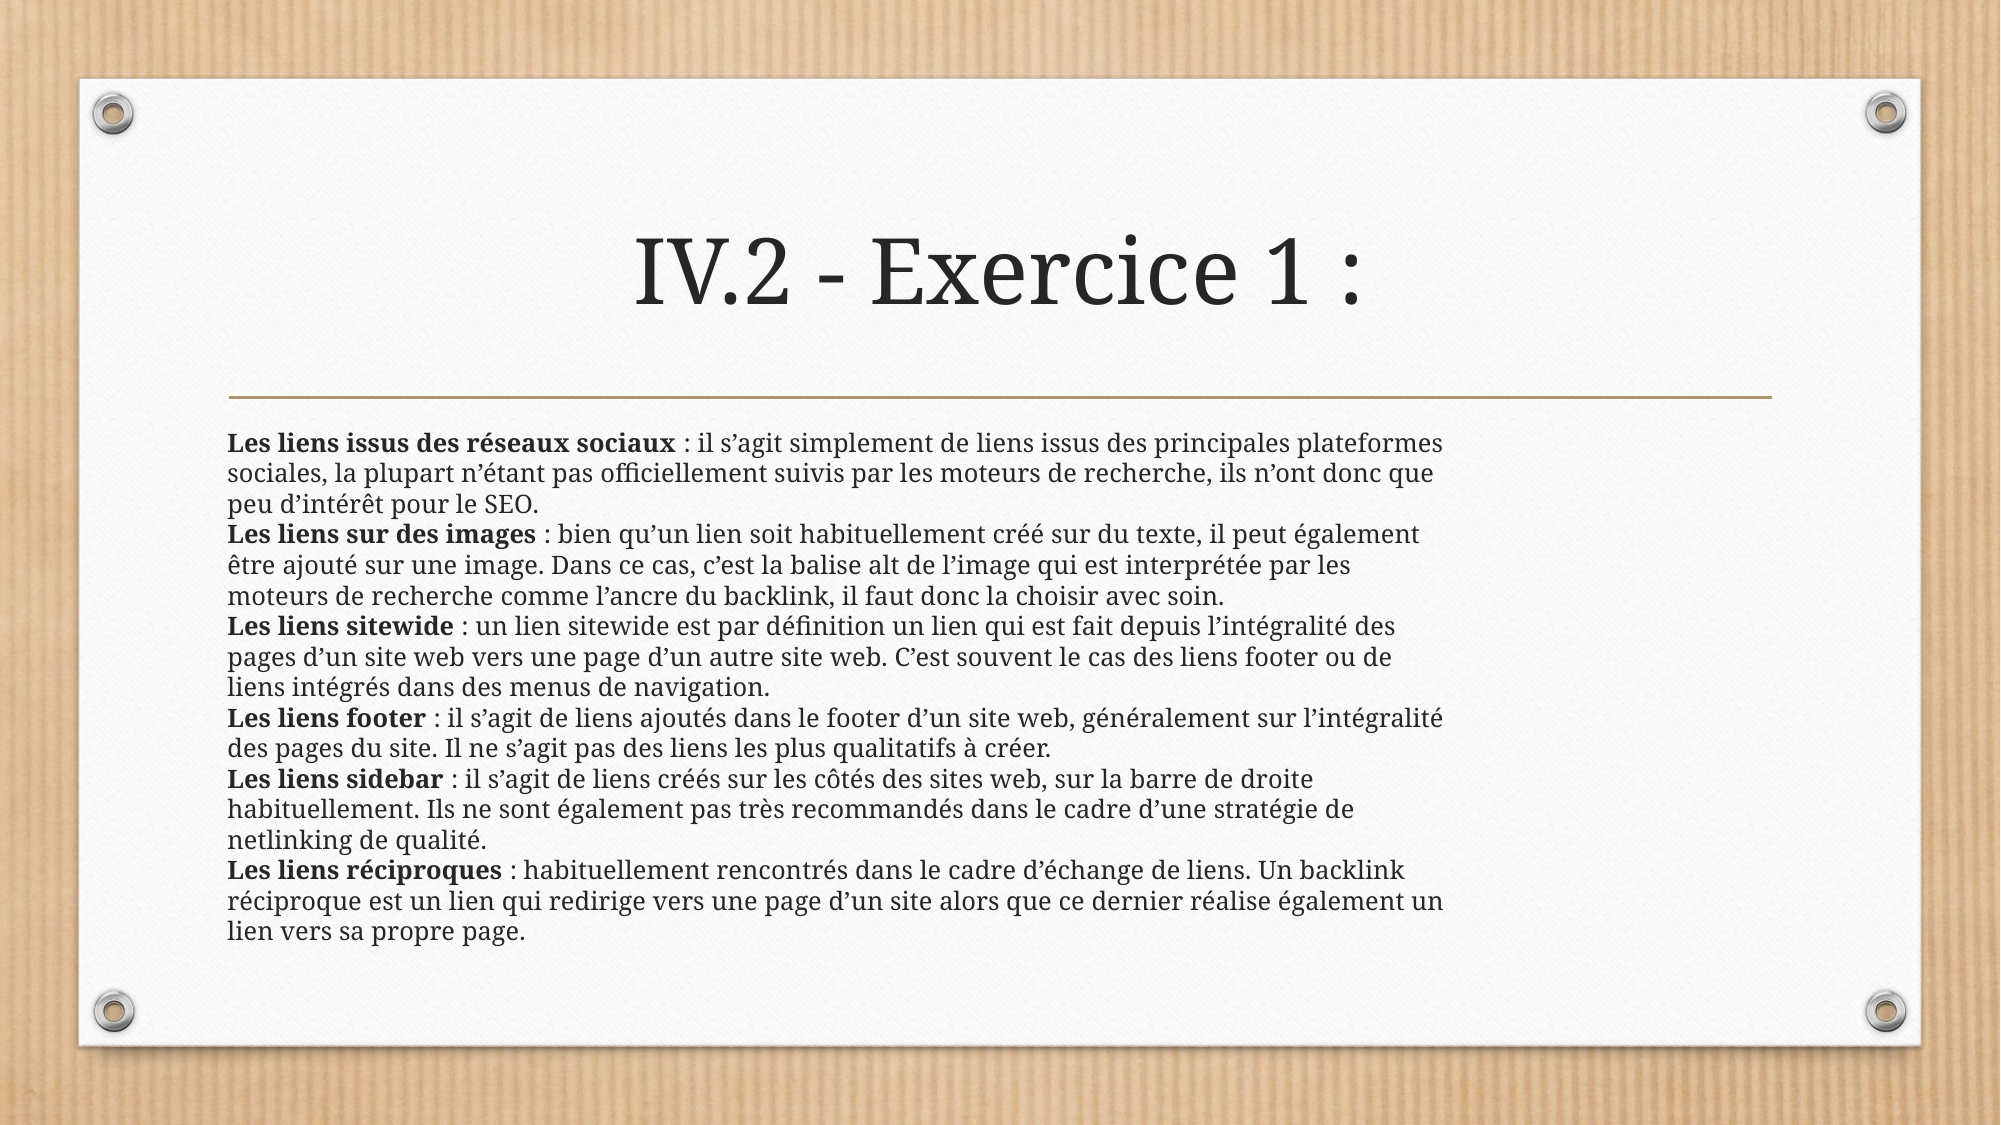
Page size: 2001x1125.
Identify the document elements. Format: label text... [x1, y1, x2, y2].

list Les liens issus des réseaux sociaux : il s’agit simplement de liens issus des principales plateformes sociales, la plupart n’étant pas officiellement suivis par les moteurs de recherche, ils n’ont donc que peu d’intérêt pour le SEO. Les liens sur des images : bien qu’un lien soit habituellement créé sur du texte, il peut également être ajouté sur une image. Dans ce cas, c’est la balise alt de l’image qui est interprétée par les moteurs de recherche comme l’ancre du backlink, il faut donc la choisir avec soin. Les liens sitewide : un lien sitewide est par définition un lien qui est fait depuis l’intégralité des pages d’un site web vers une page d’un autre site web. C’est souvent le cas des liens footer ou de liens intégrés dans des menus de navigation. Les liens footer : il s’agit de liens ajoutés dans le footer d’un site web, généralement sur l’intégralité des pages du site. Il ne s’agit pas des liens les plus qualitatifs à créer. Les liens sidebar : il s’agit de liens créés sur les côtés des sites web, sur la barre de droite habituellement. Ils ne sont également pas très recommandés dans le cadre d’une stratégie de netlinking de qualité. Les liens réciproques : habituellement rencontrés dans le cadre d’échange de liens. Un backlink réciproque est un lien qui redirige vers une page d’un site alors que ce dernier réalise également un lien vers sa propre page. [212, 419, 1788, 964]
picture [0, 0, 2001, 1125]
title IV.2 - Exercice 1 : [212, 161, 1788, 375]
